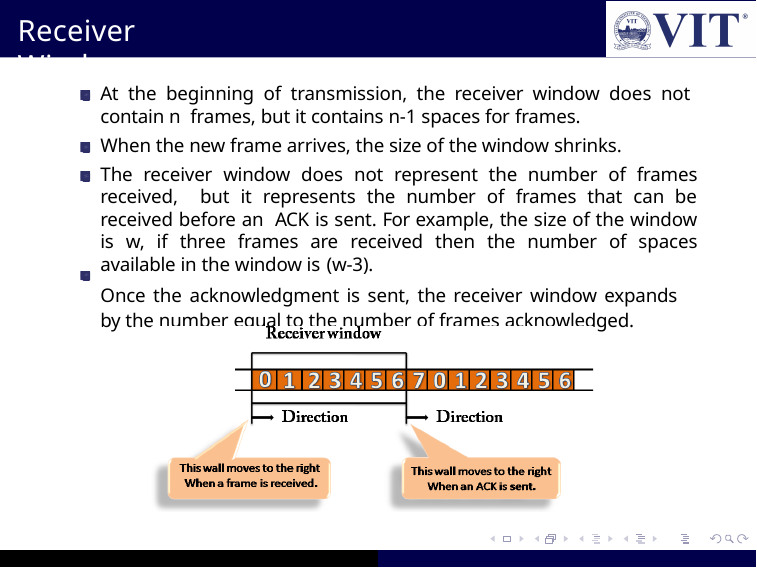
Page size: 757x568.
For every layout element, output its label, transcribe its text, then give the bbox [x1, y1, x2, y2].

text_box [80, 271, 91, 281]
text_box [80, 142, 91, 153]
text_box [606, 1, 756, 57]
text_box [80, 90, 91, 101]
text_box [80, 171, 91, 182]
text_box At the beginning of transmission, the receiver window does not contain n frames, but it contains n-1 spaces for frames. When the new frame arrives, the size of the window shrinks. The receiver window does not represent the number of frames received, but it represents the number of frames that can be received before an ACK is sent. For example, the size of the window is w, if three frames are received then the number of spaces available in the window is (w-3). Once the acknowledgment is sent, the receiver window expands by the number equal to the number of frames acknowledged. [98, 79, 698, 332]
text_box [0, 549, 757, 568]
title Receiver Window [15, 9, 229, 108]
text_box [151, 326, 594, 512]
